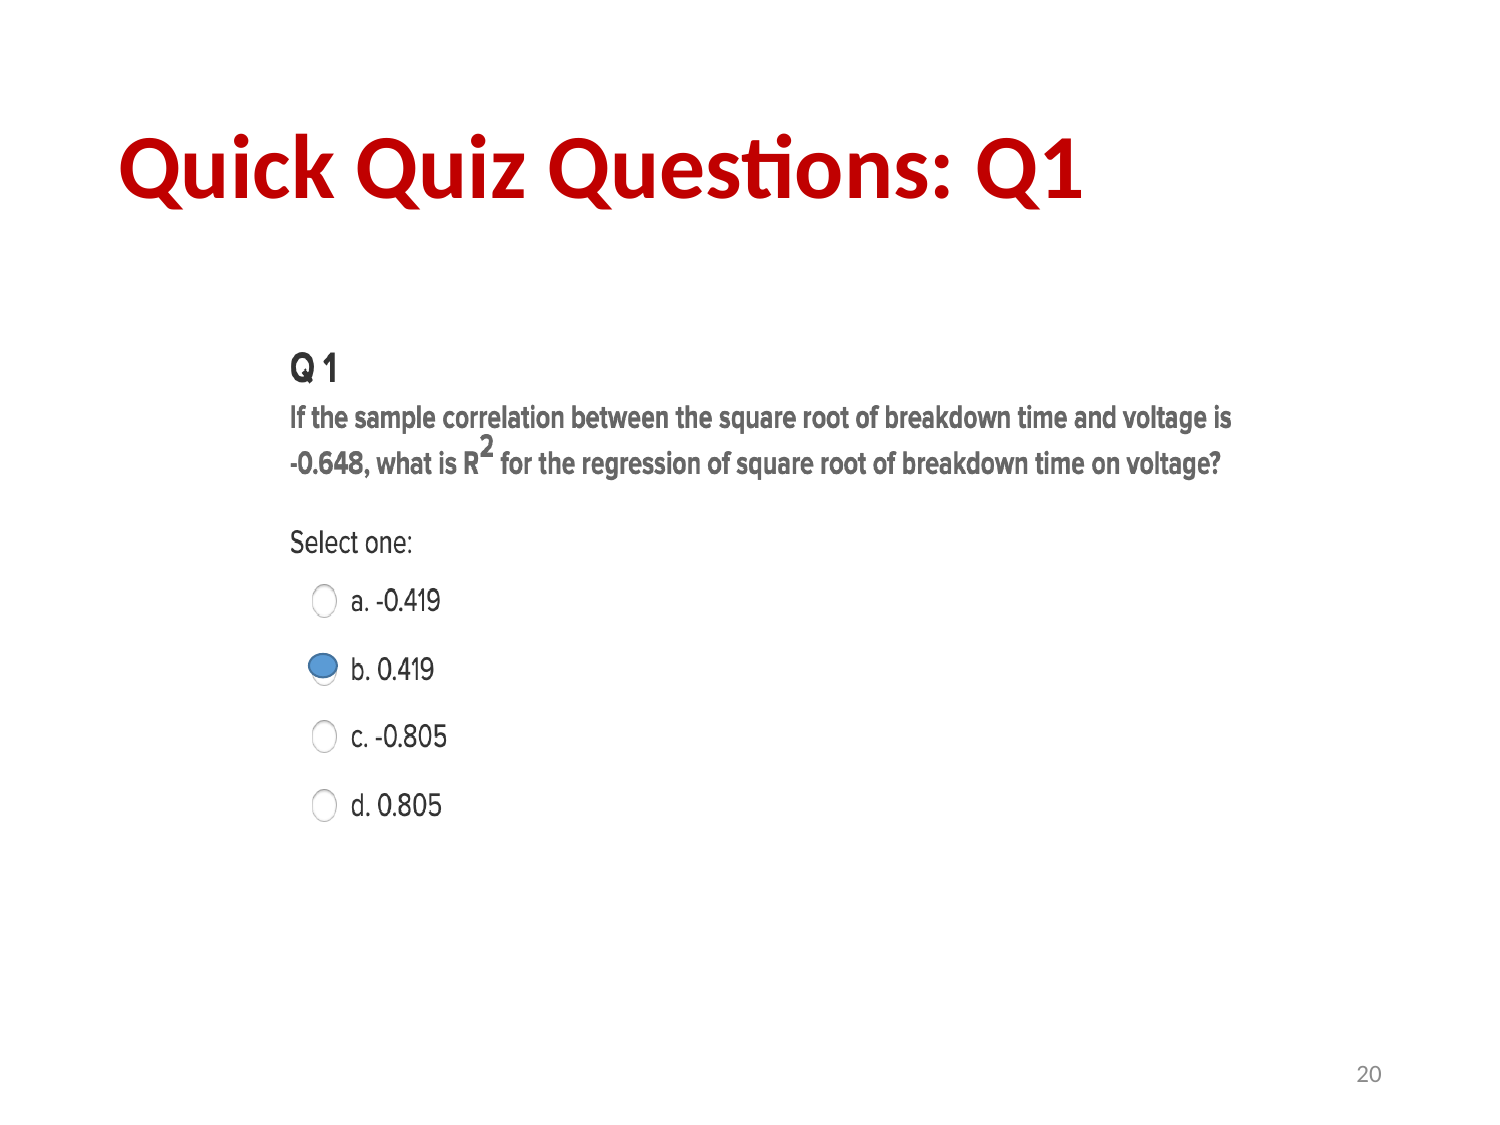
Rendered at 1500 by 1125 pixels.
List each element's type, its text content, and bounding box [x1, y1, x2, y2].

title Quick Quiz Questions: Q1 [103, 59, 1397, 278]
picture [241, 322, 1259, 860]
slide_number 20 [1059, 1042, 1397, 1103]
